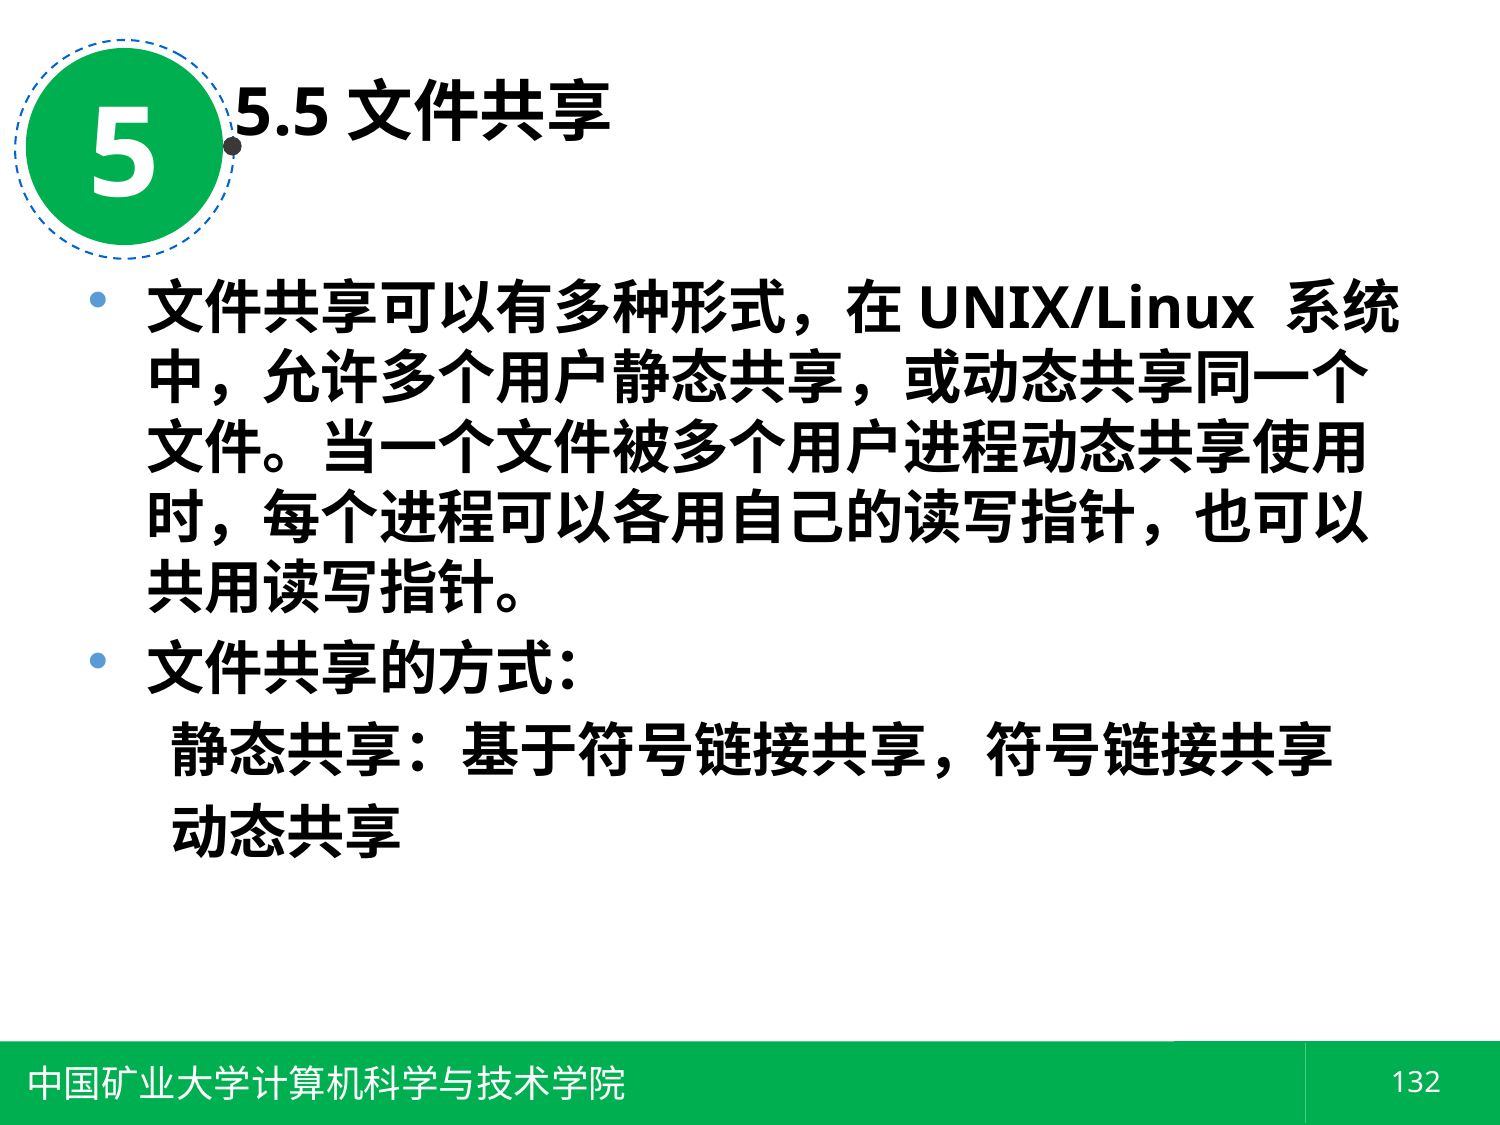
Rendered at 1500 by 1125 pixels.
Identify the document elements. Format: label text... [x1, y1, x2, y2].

text_box [14, 38, 235, 260]
text_box 5.5文件共享 [220, 61, 1399, 156]
text_box [1358, 243, 1480, 330]
text_box 文件共享可以有多种形式，在UNIX/Linux 系统中，允许多个用户静态共享，或动态共享同一个文件。当一个文件被多个用户进程动态共享使用时，每个进程可以各用自己的读写指针，也可以共用读写指针。 文件共享的方式： 静态共享：基于符号链接共享，符号链接共享 动态共享 [74, 262, 1425, 1005]
text_box 5 [24, 46, 225, 247]
